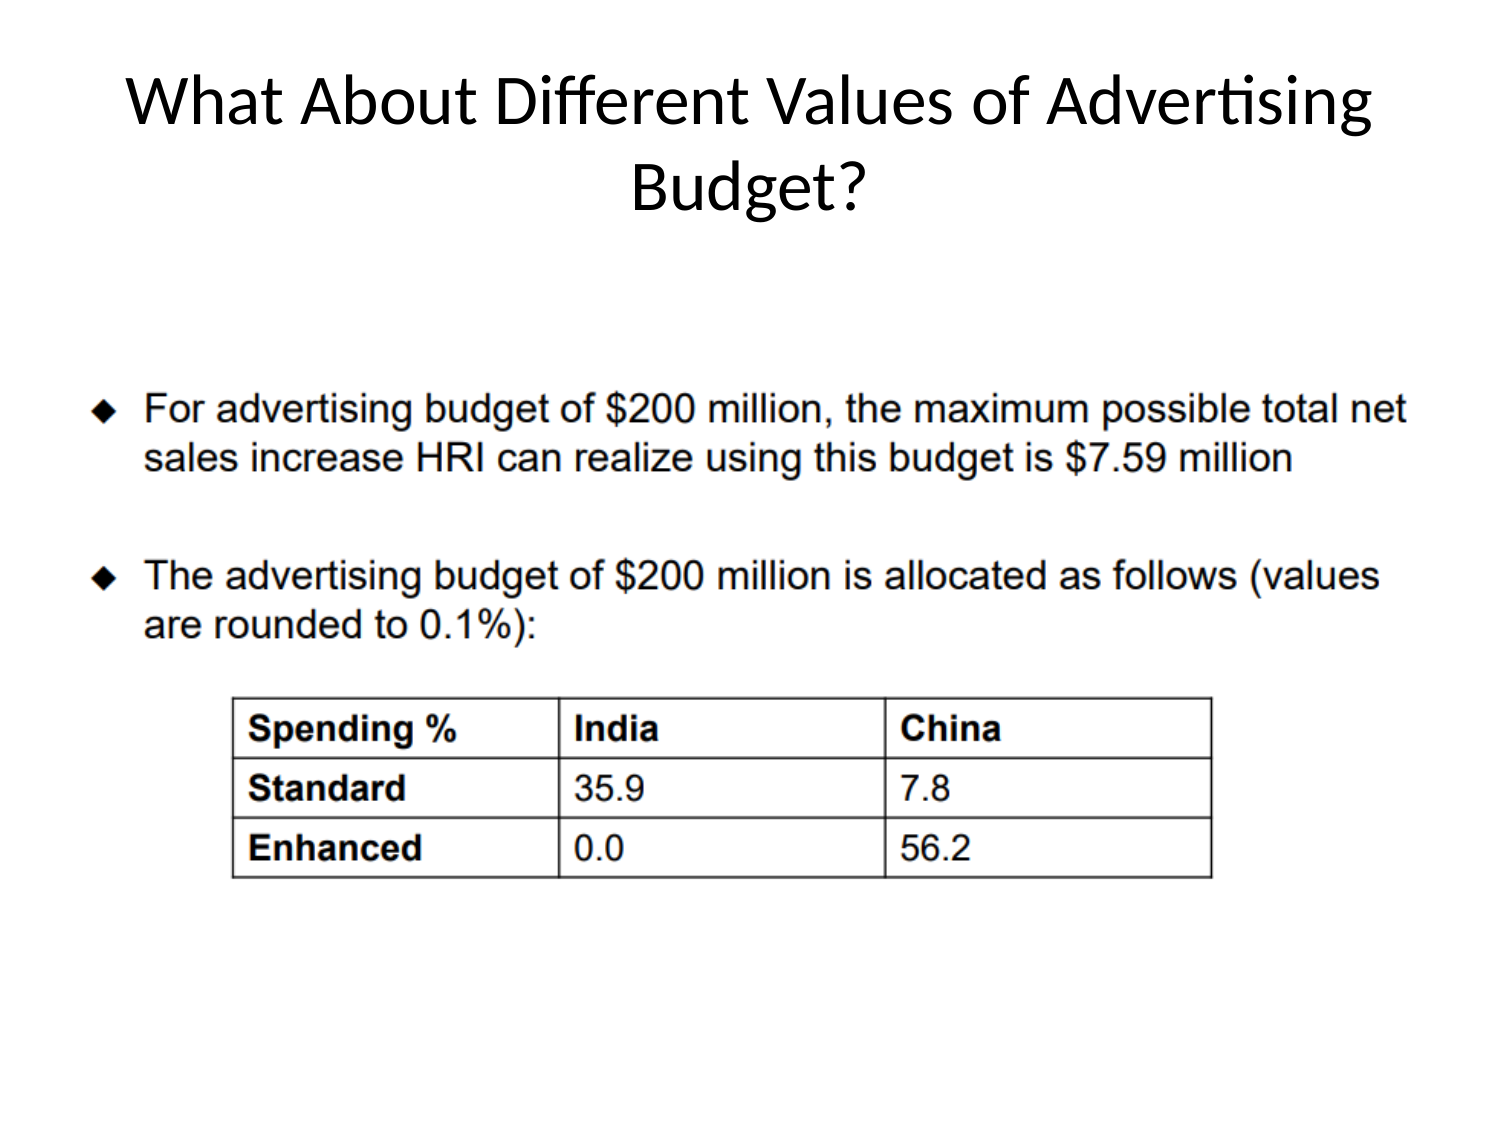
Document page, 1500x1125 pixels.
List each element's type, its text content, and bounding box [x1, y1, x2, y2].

title What About Different Values of Advertising Budget? [75, 45, 1425, 233]
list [74, 368, 1426, 899]
